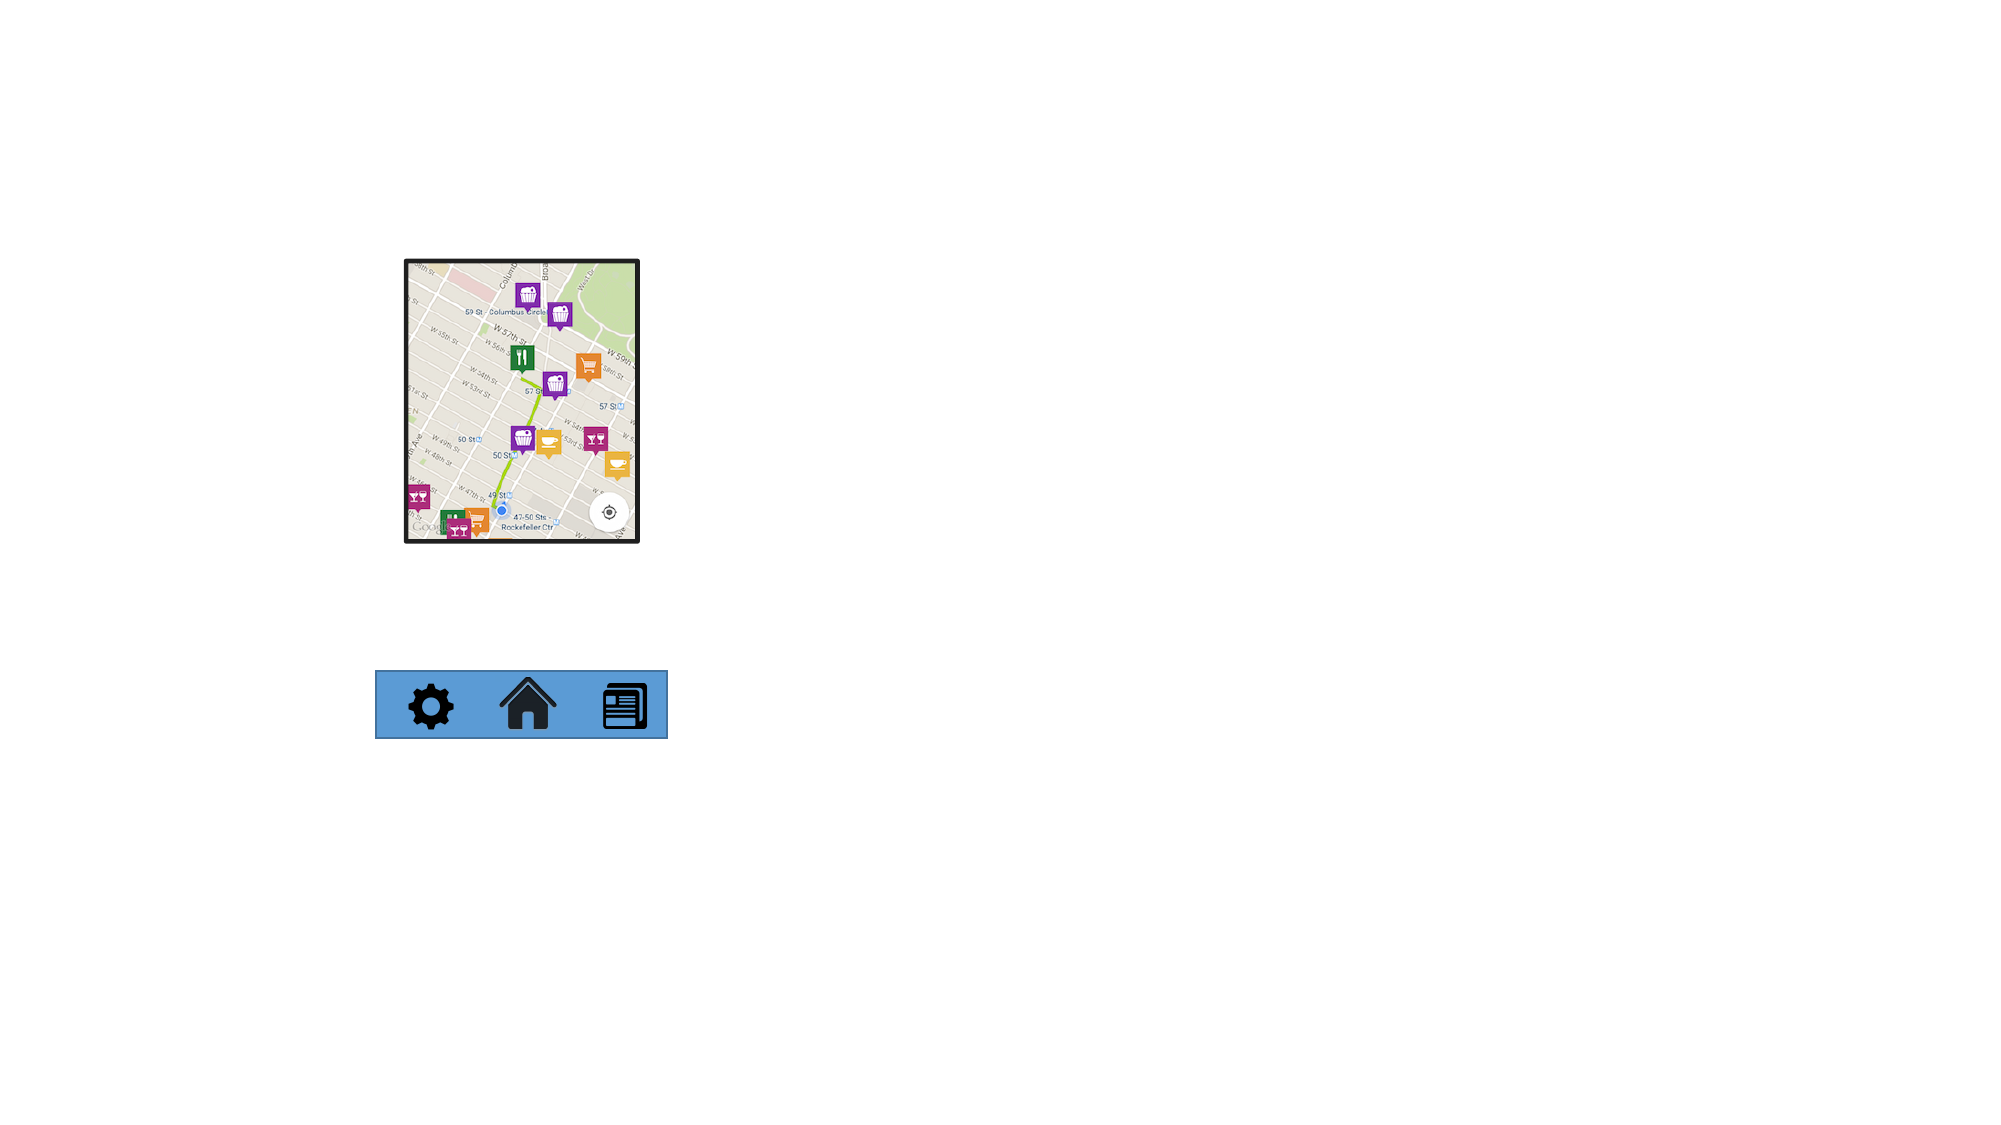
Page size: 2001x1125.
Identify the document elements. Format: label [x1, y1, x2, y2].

text_box [375, 670, 668, 739]
picture [408, 263, 636, 539]
picture [496, 670, 560, 735]
picture [602, 683, 648, 729]
picture [403, 678, 459, 735]
